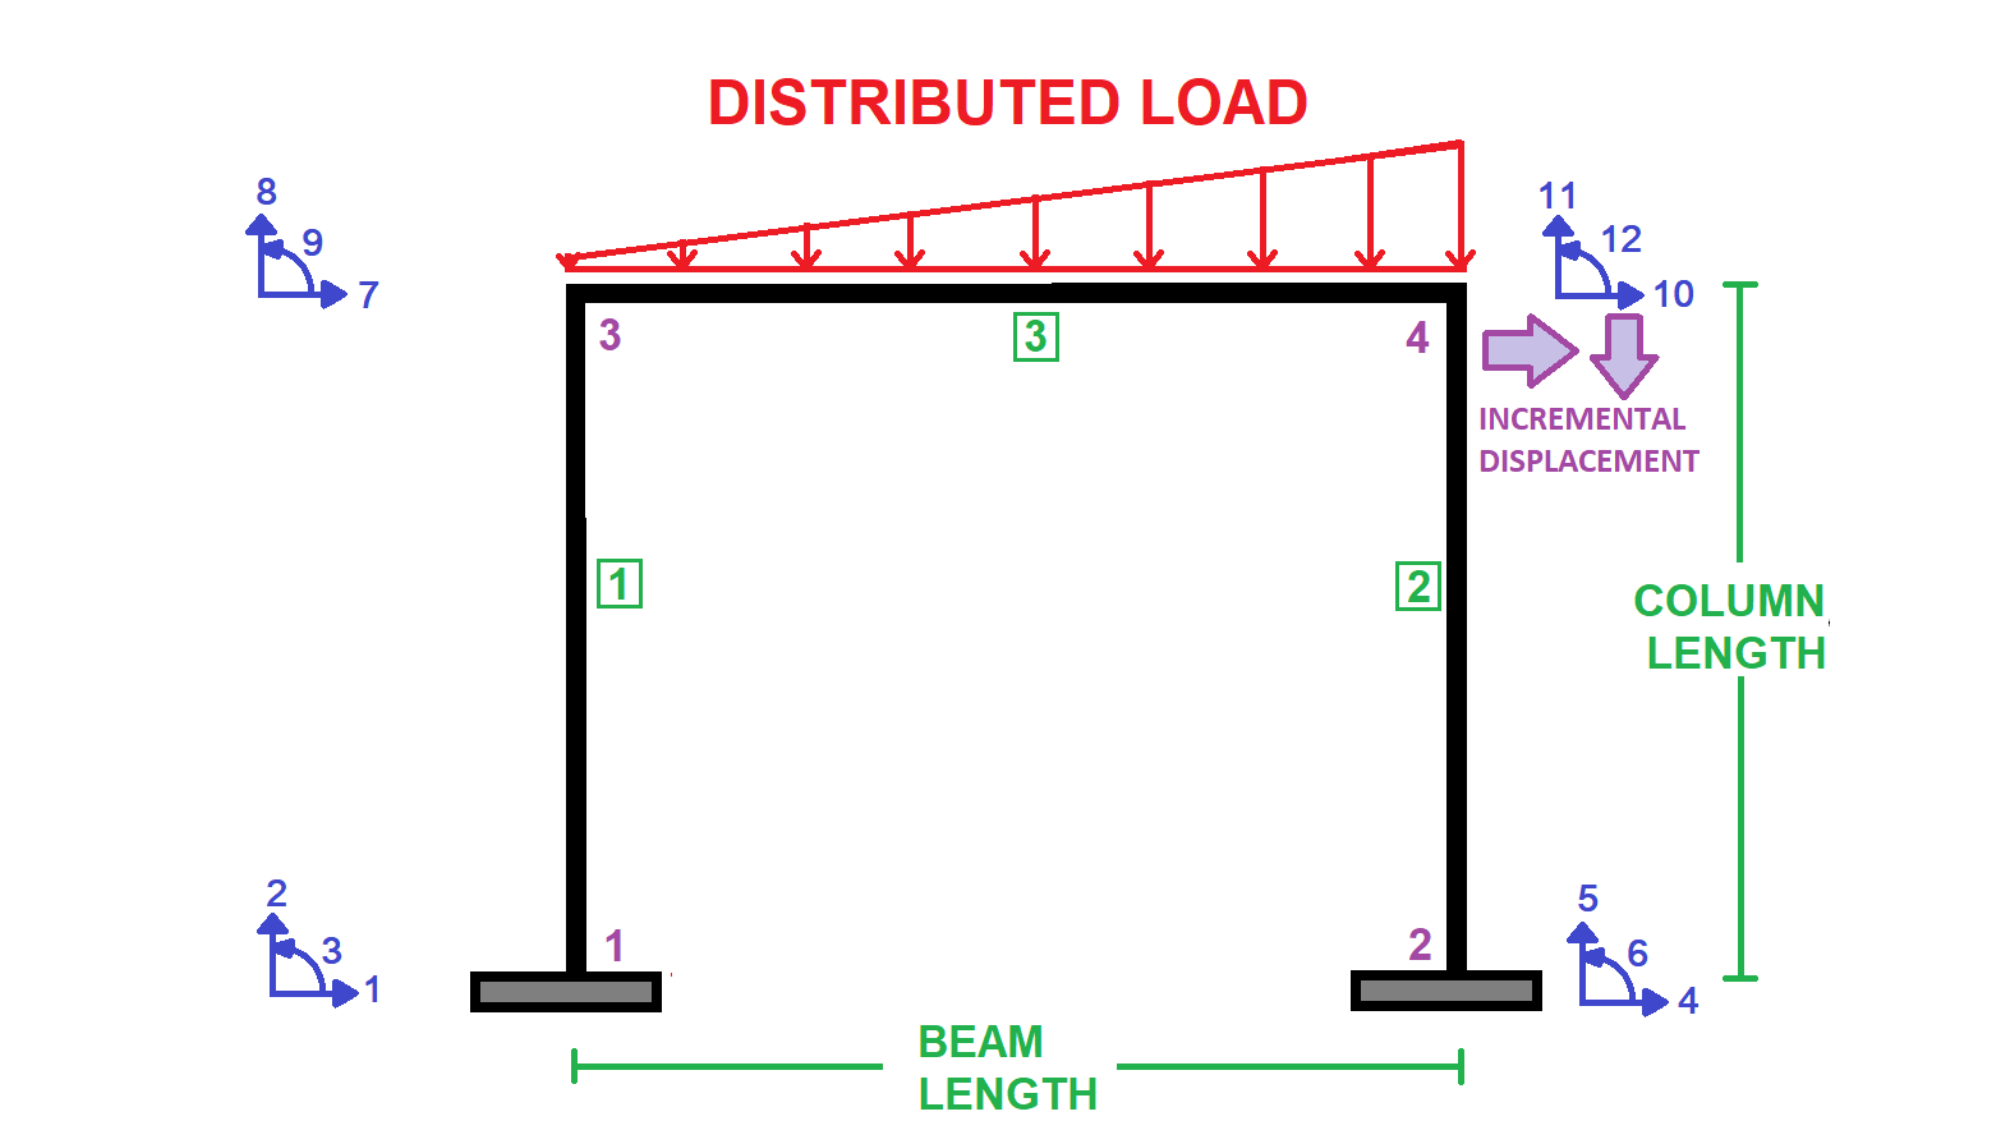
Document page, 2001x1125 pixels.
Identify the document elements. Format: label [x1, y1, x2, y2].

picture [147, 0, 1853, 1125]
